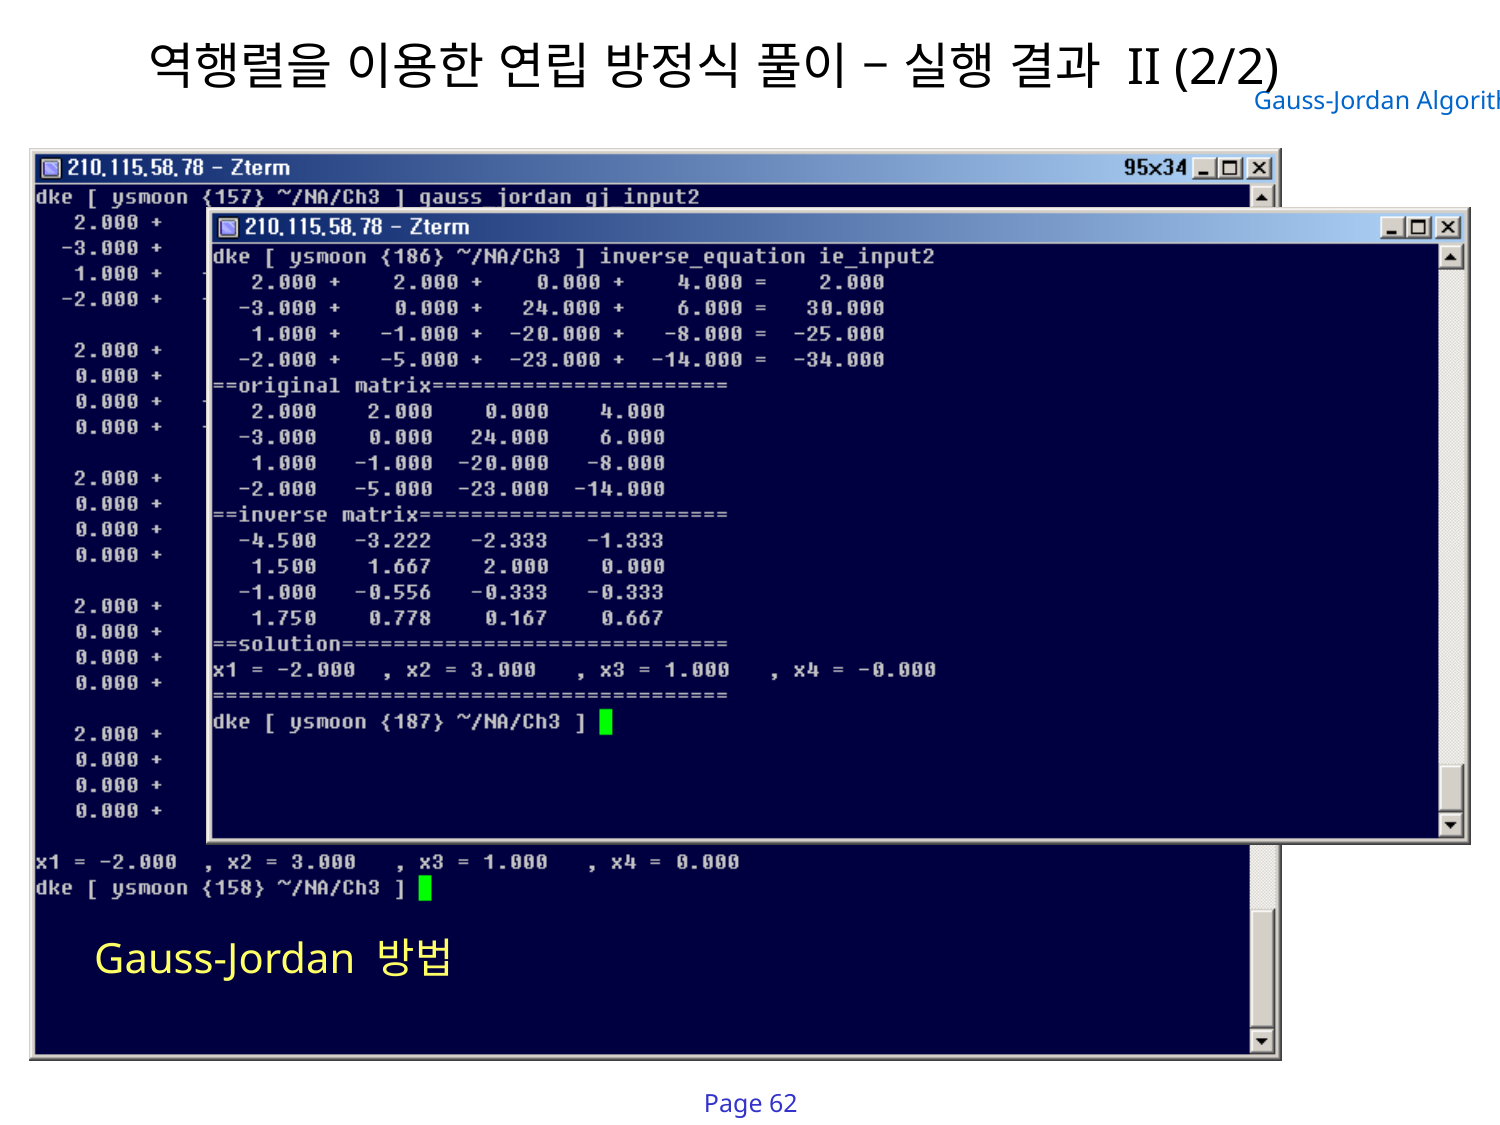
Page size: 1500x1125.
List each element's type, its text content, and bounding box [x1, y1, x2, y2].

slide_number Page 62 [682, 1079, 819, 1124]
text_box Gauss-Jordan Algorithm [1152, 78, 1500, 120]
picture [29, 148, 1471, 1062]
text_box 역행렬을 이용한 연립 방정식 풀이 – 실행 결과 II (2/2) [133, 26, 1447, 102]
